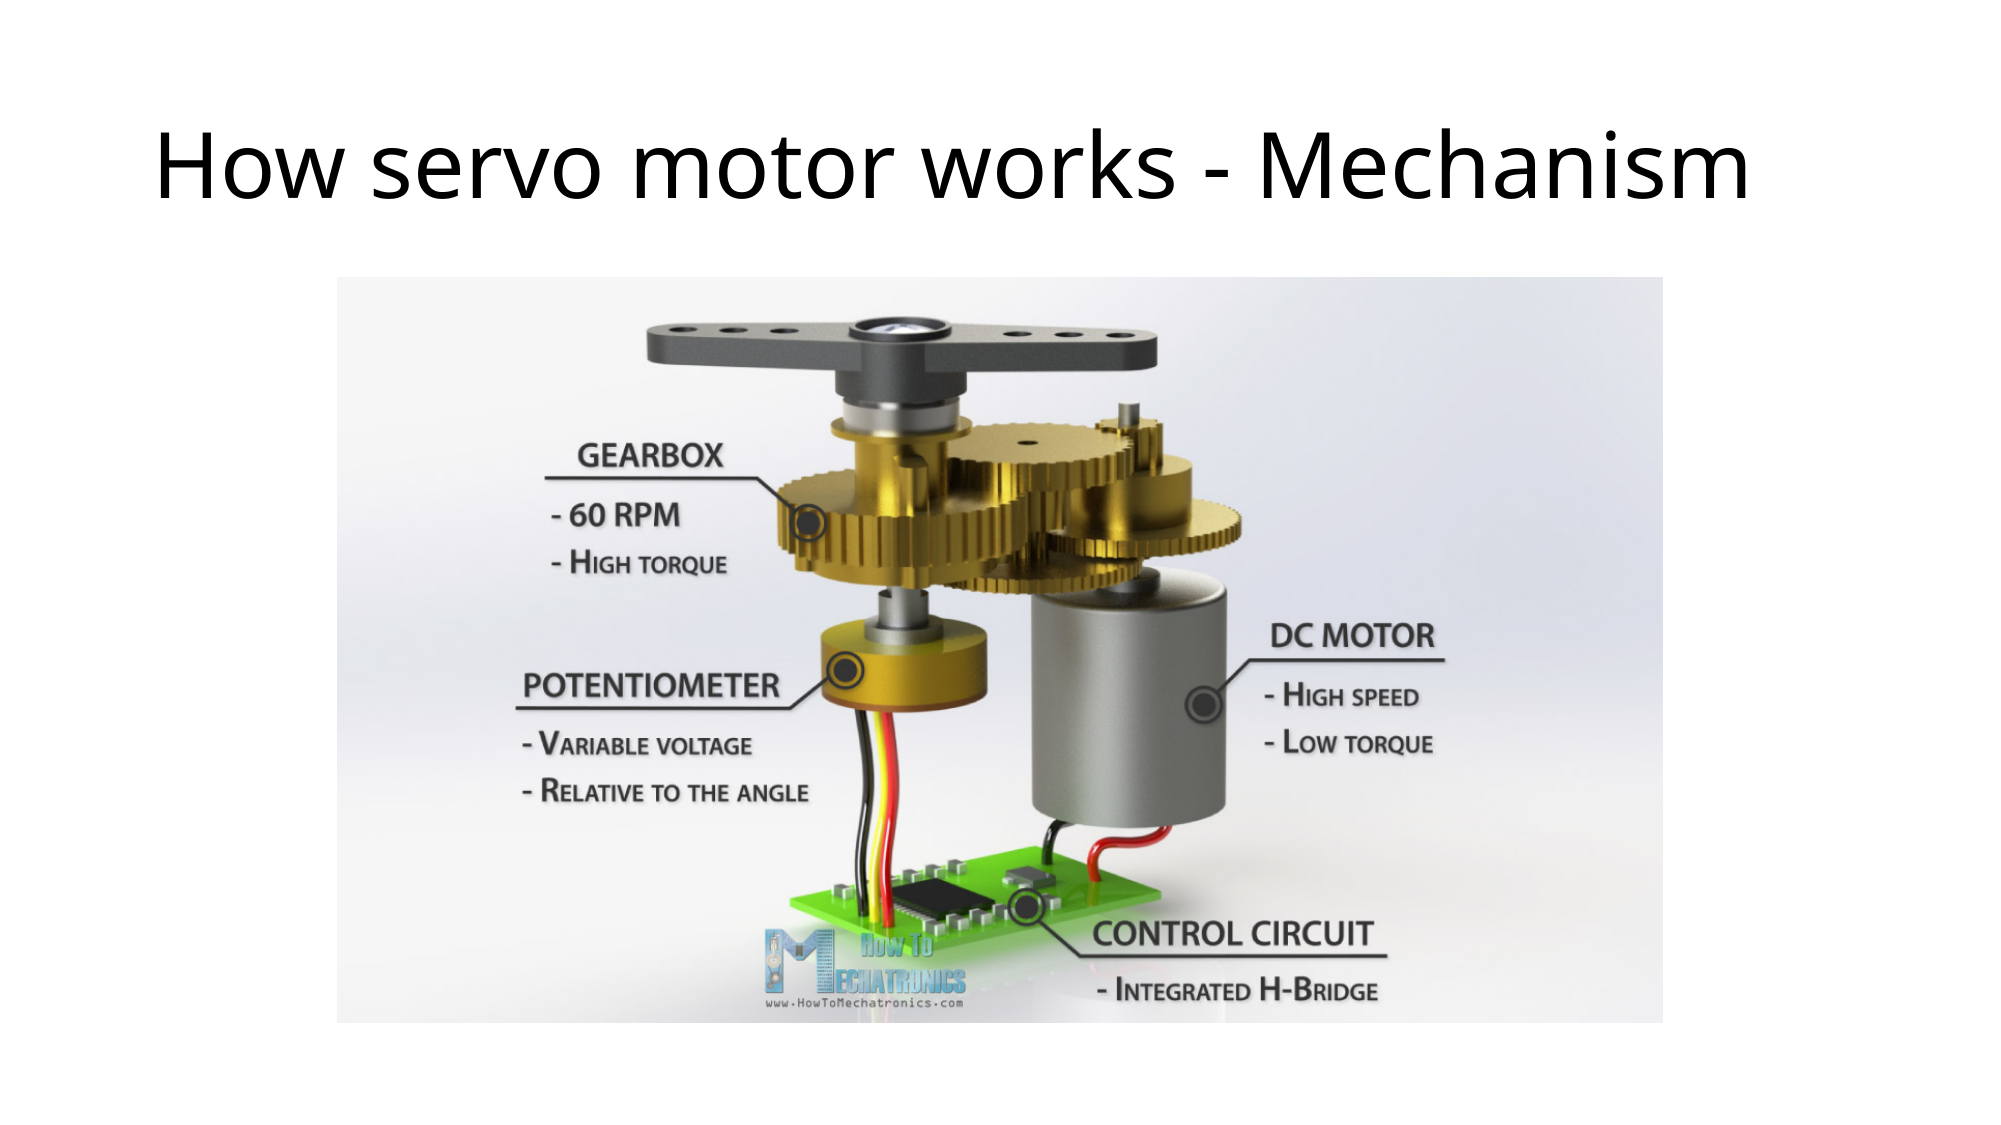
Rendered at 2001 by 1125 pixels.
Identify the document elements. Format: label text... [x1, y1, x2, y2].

picture [337, 277, 1663, 1023]
title How servo motor works - Mechanism [137, 59, 1863, 278]
